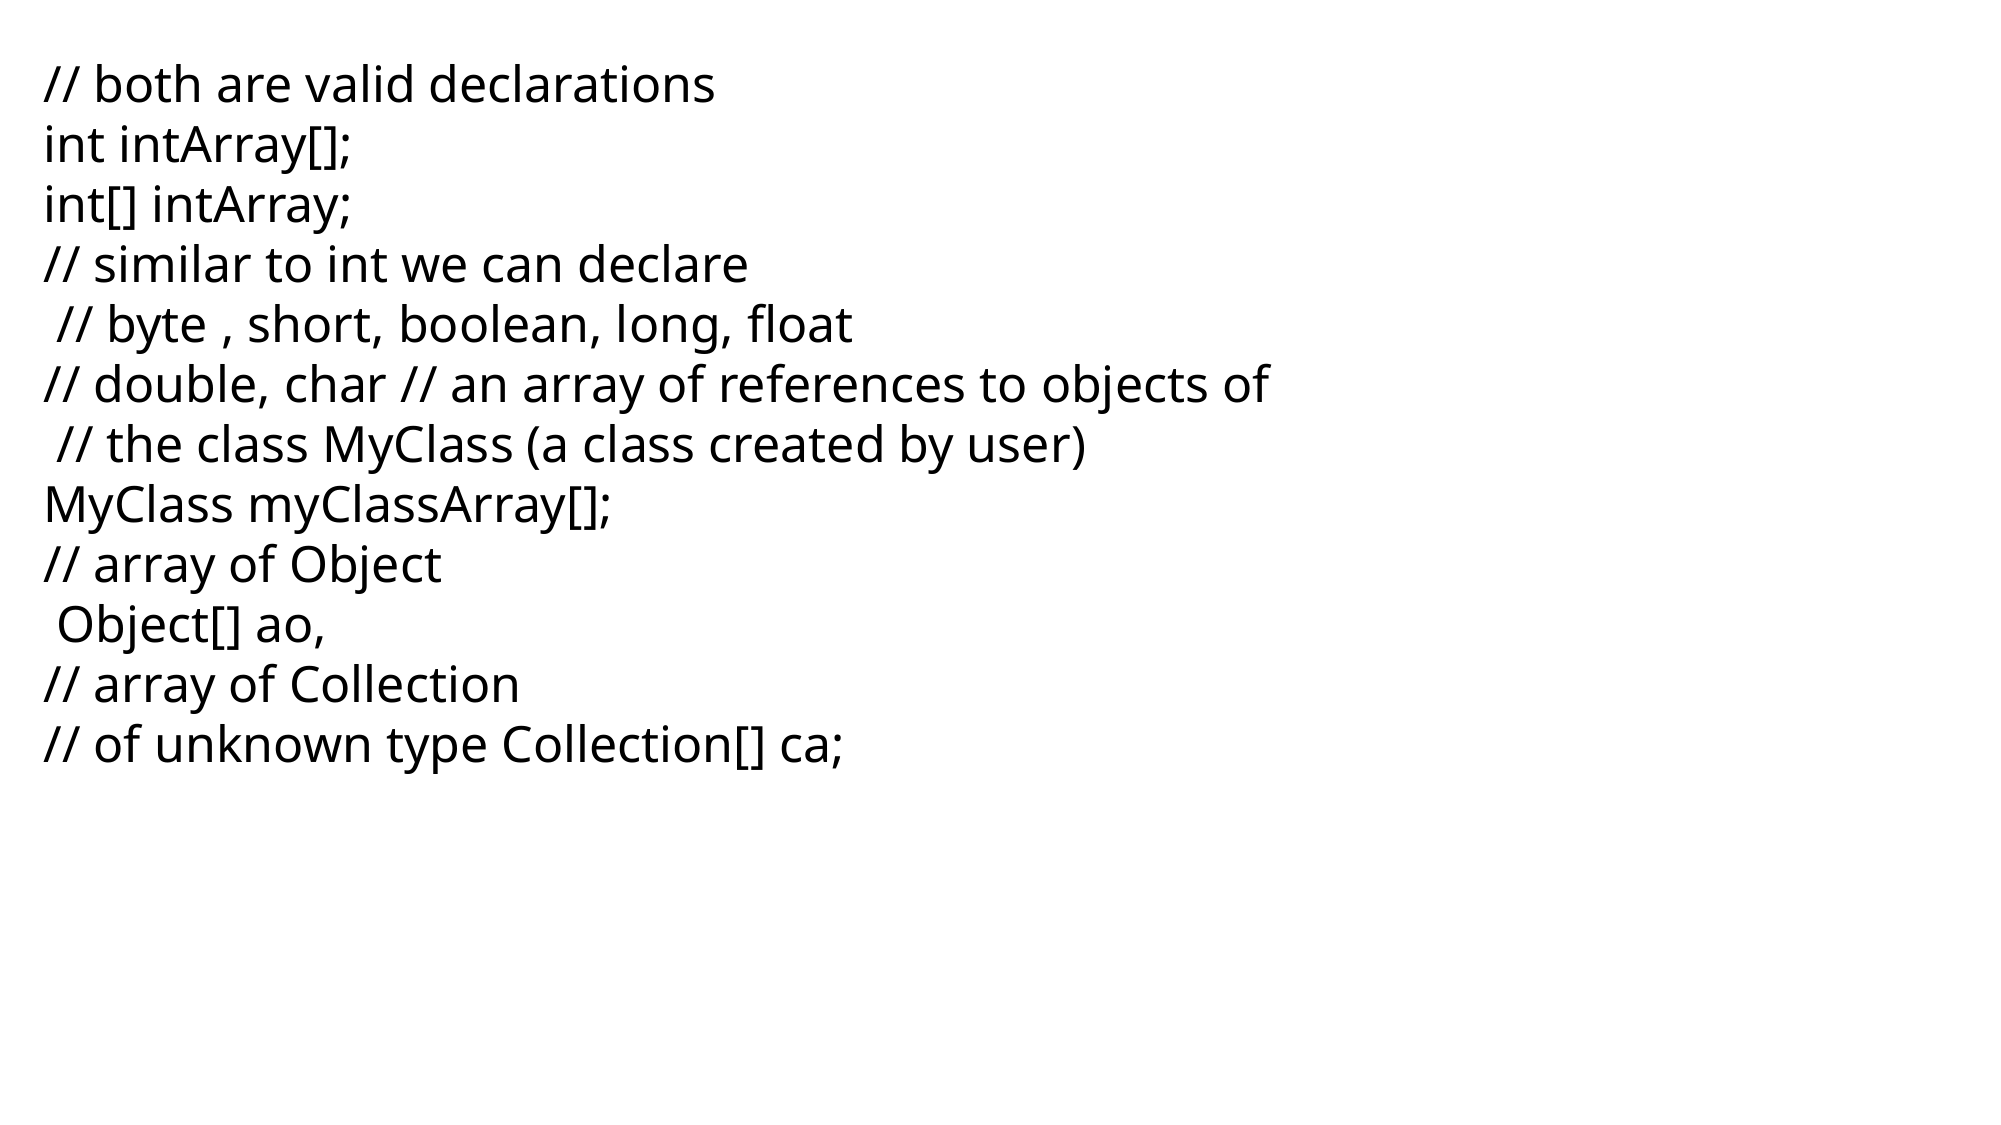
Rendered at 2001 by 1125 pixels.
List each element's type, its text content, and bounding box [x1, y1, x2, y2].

text_box // both are valid declarations int intArray[]; int[] intArray; // similar to int we can declare // byte , short, boolean, long, float // double, char // an array of references to objects of // the class MyClass (a class created by user) MyClass myClassArray[]; // array of Object Object[] ao, // array of Collection // of unknown type Collection[] ca; [28, 45, 1880, 781]
